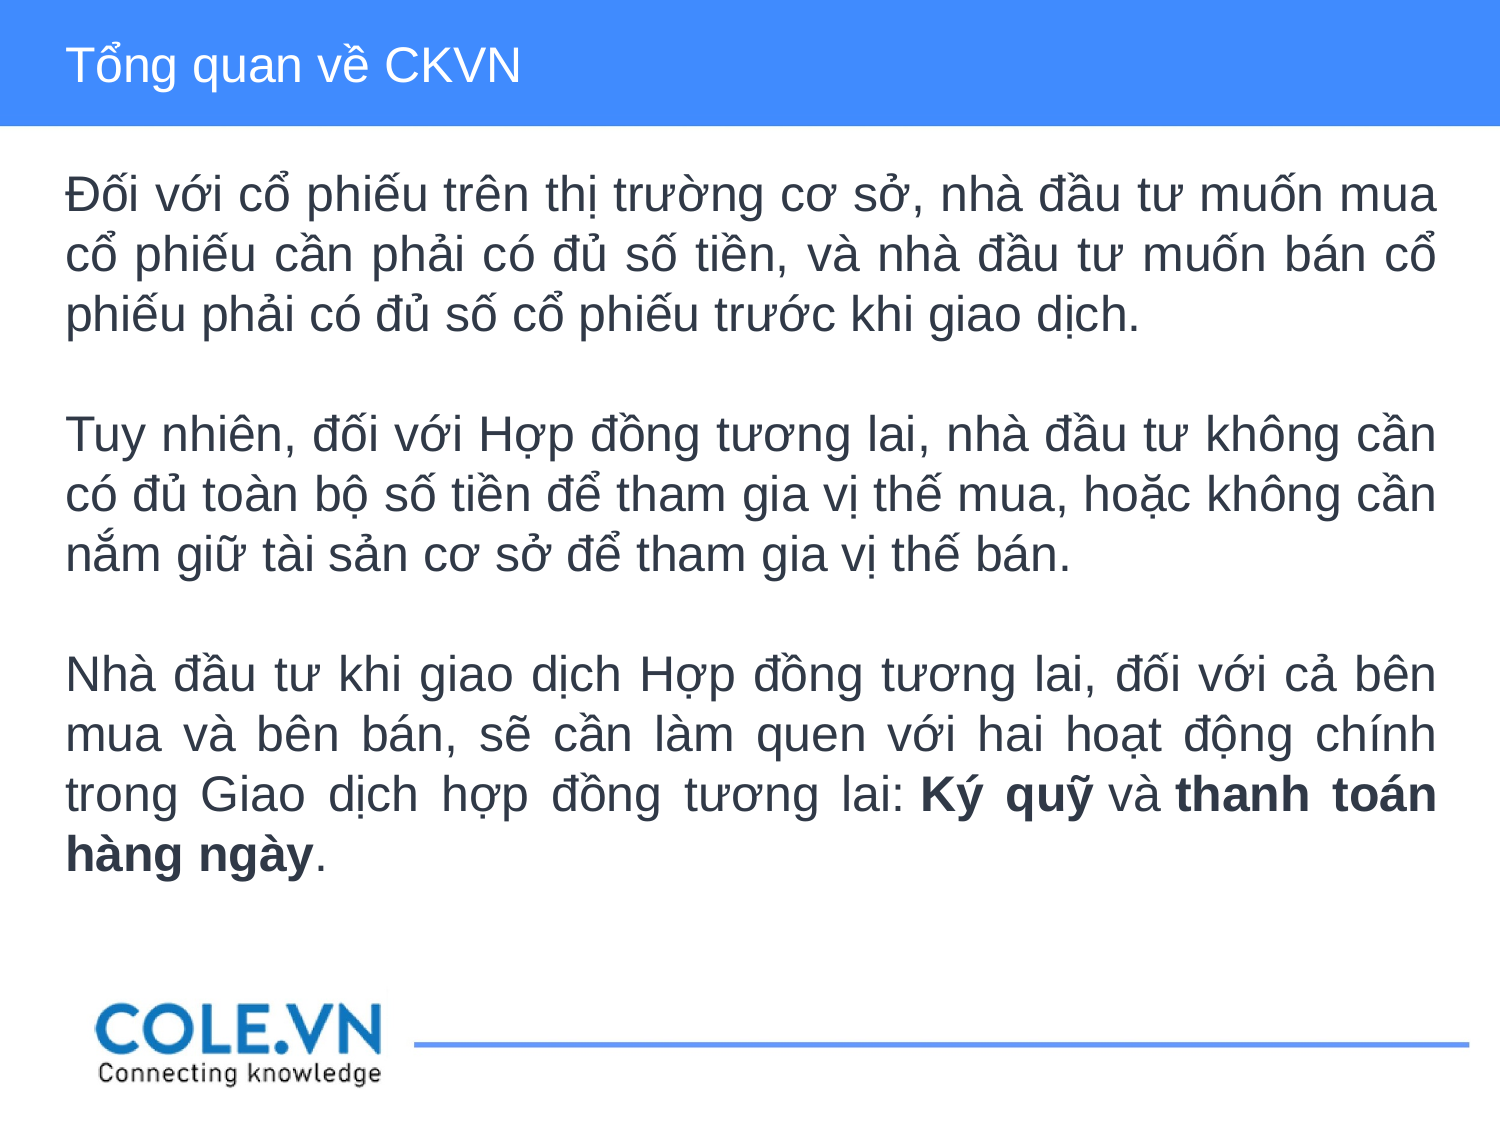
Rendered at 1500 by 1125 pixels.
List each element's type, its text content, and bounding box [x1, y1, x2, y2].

picture [0, 0, 1500, 1125]
text_box Tổng quan về CKVN [49, 25, 1177, 101]
text_box Đối với cổ phiếu trên thị trường cơ sở, nhà đầu tư muốn mua cổ phiếu cần phải có đủ số tiền, và nhà đầu tư muốn bán cổ phiếu phải có đủ số cổ phiếu trước khi giao dịch. Tuy nhiên, đối với Hợp đồng tương lai, nhà đầu tư không cần có đủ toàn bộ số tiền để tham gia vị thế mua, hoặc không cần nắm giữ tài sản cơ sở để tham gia vị thế bán. Nhà đầu tư khi giao dịch Hợp đồng tương lai, đối với cả bên mua và bên bán, sẽ cần làm quen với hai hoạt động chính trong Giao dịch hợp đồng tương lai: Ký quỹ và thanh toán hàng ngày. [50, 146, 1454, 1007]
